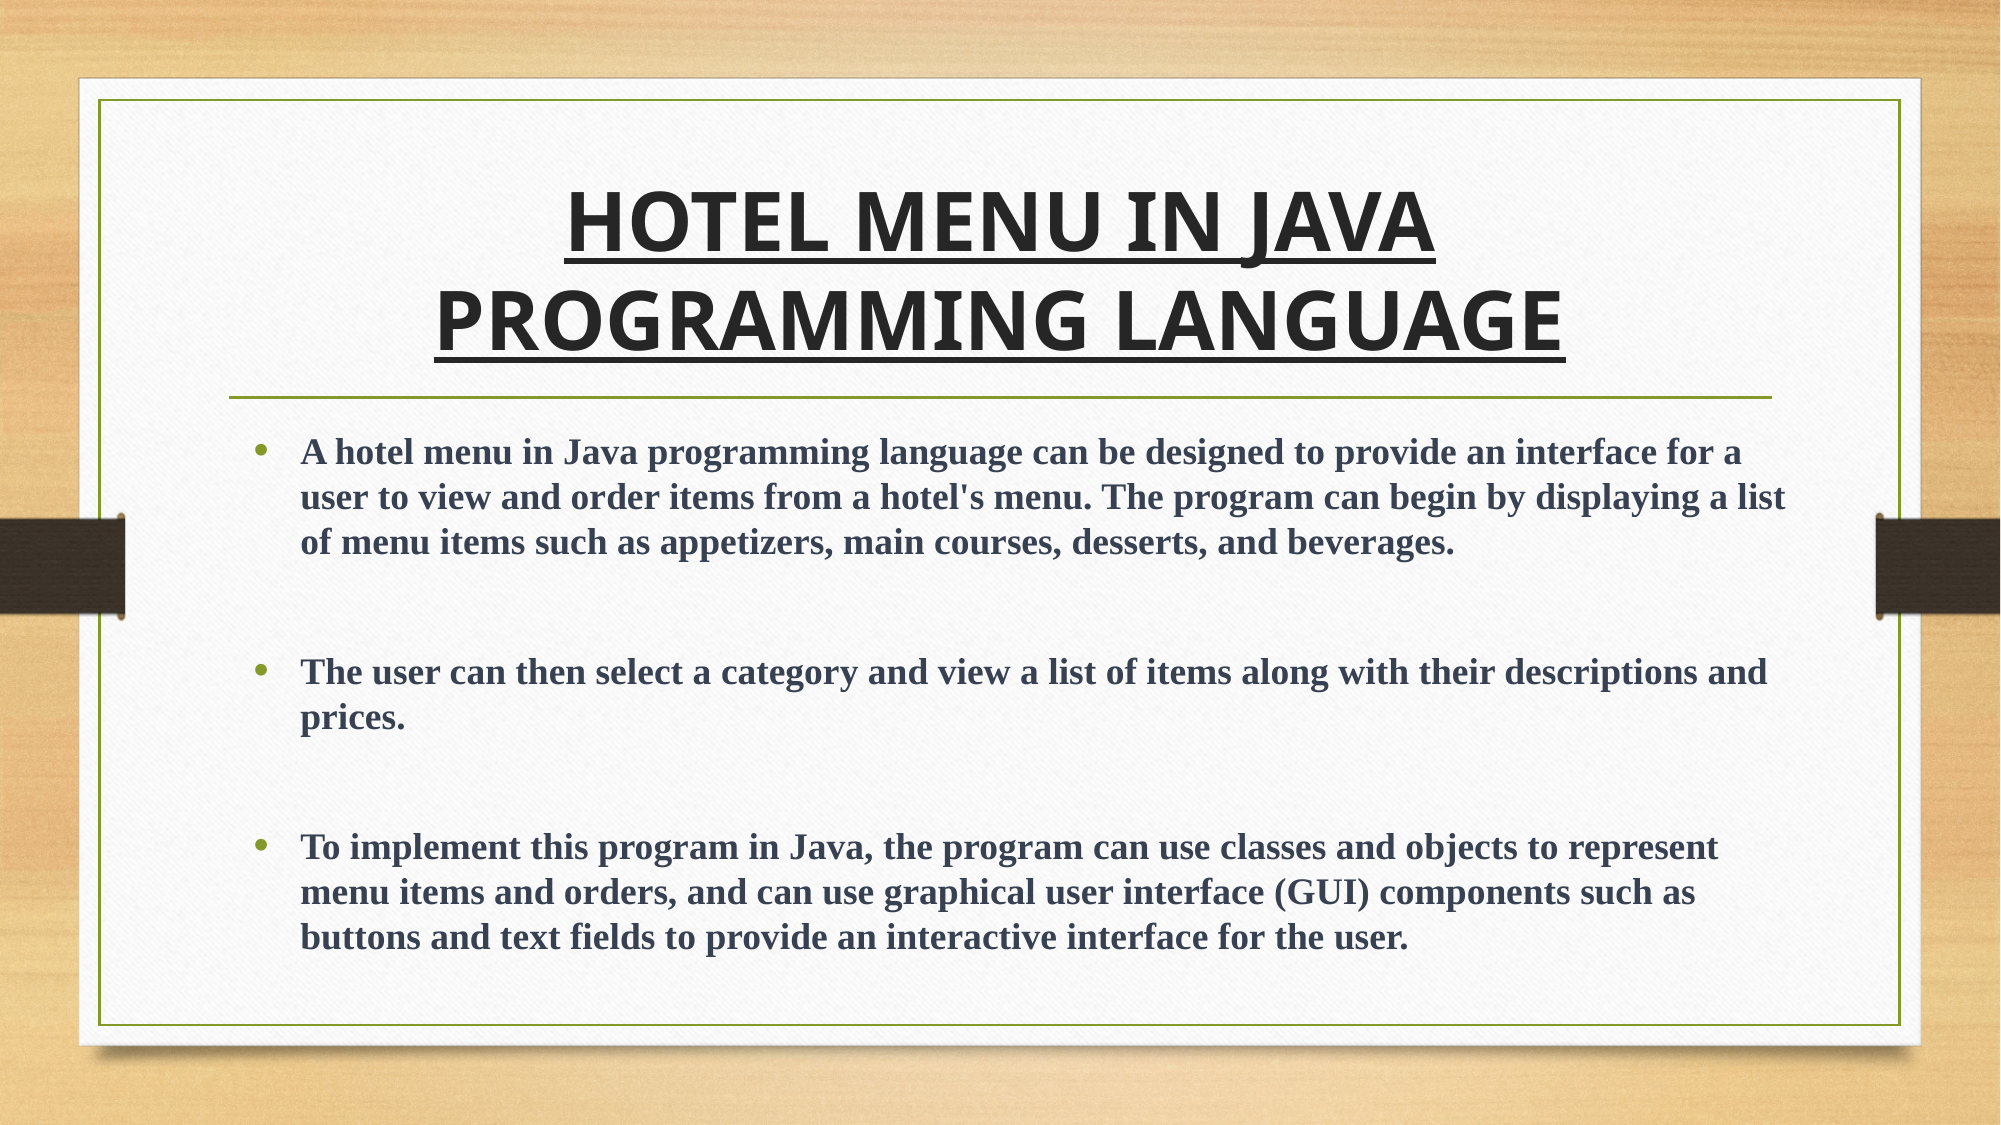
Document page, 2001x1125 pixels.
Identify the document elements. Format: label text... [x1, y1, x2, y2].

list A hotel menu in Java programming language can be designed to provide an interface for a user to view and order items from a hotel's menu. The program can begin by displaying a list of menu items such as appetizers, main courses, desserts, and beverages. The user can then select a category and view a list of items along with their descriptions and prices. To implement this program in Java, the program can use classes and objects to represent menu items and orders, and can use graphical user interface (GUI) components such as buttons and text fields to provide an interactive interface for the user. [238, 419, 1814, 986]
picture [0, 0, 2001, 1125]
title HOTEL MENU IN JAVA PROGRAMMING LANGUAGE [212, 161, 1788, 375]
